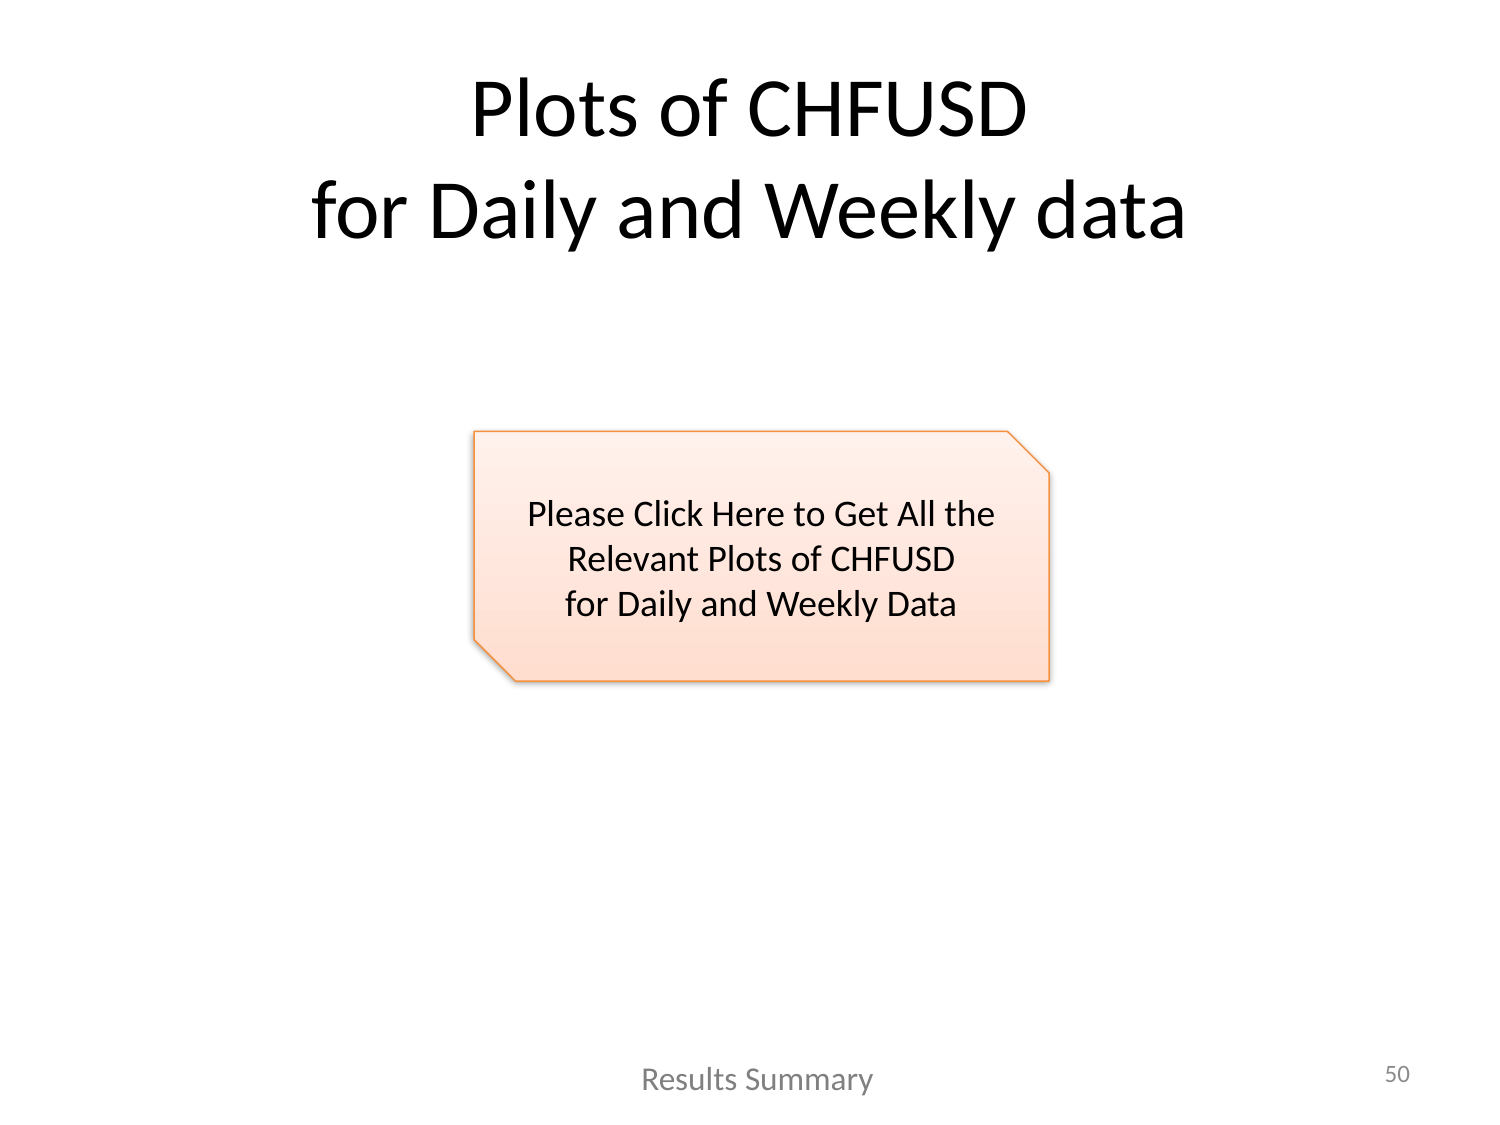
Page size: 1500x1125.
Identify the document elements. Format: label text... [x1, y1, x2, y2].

title Plots of CHFUSD for Daily and Weekly data [75, 45, 1425, 263]
slide_number 50 [1074, 1042, 1425, 1103]
text_box Results Summary [626, 1049, 897, 1105]
text_box Please Click Here to Get All the Relevant Plots of CHFUSD for Daily and Weekly Data [473, 430, 1050, 683]
